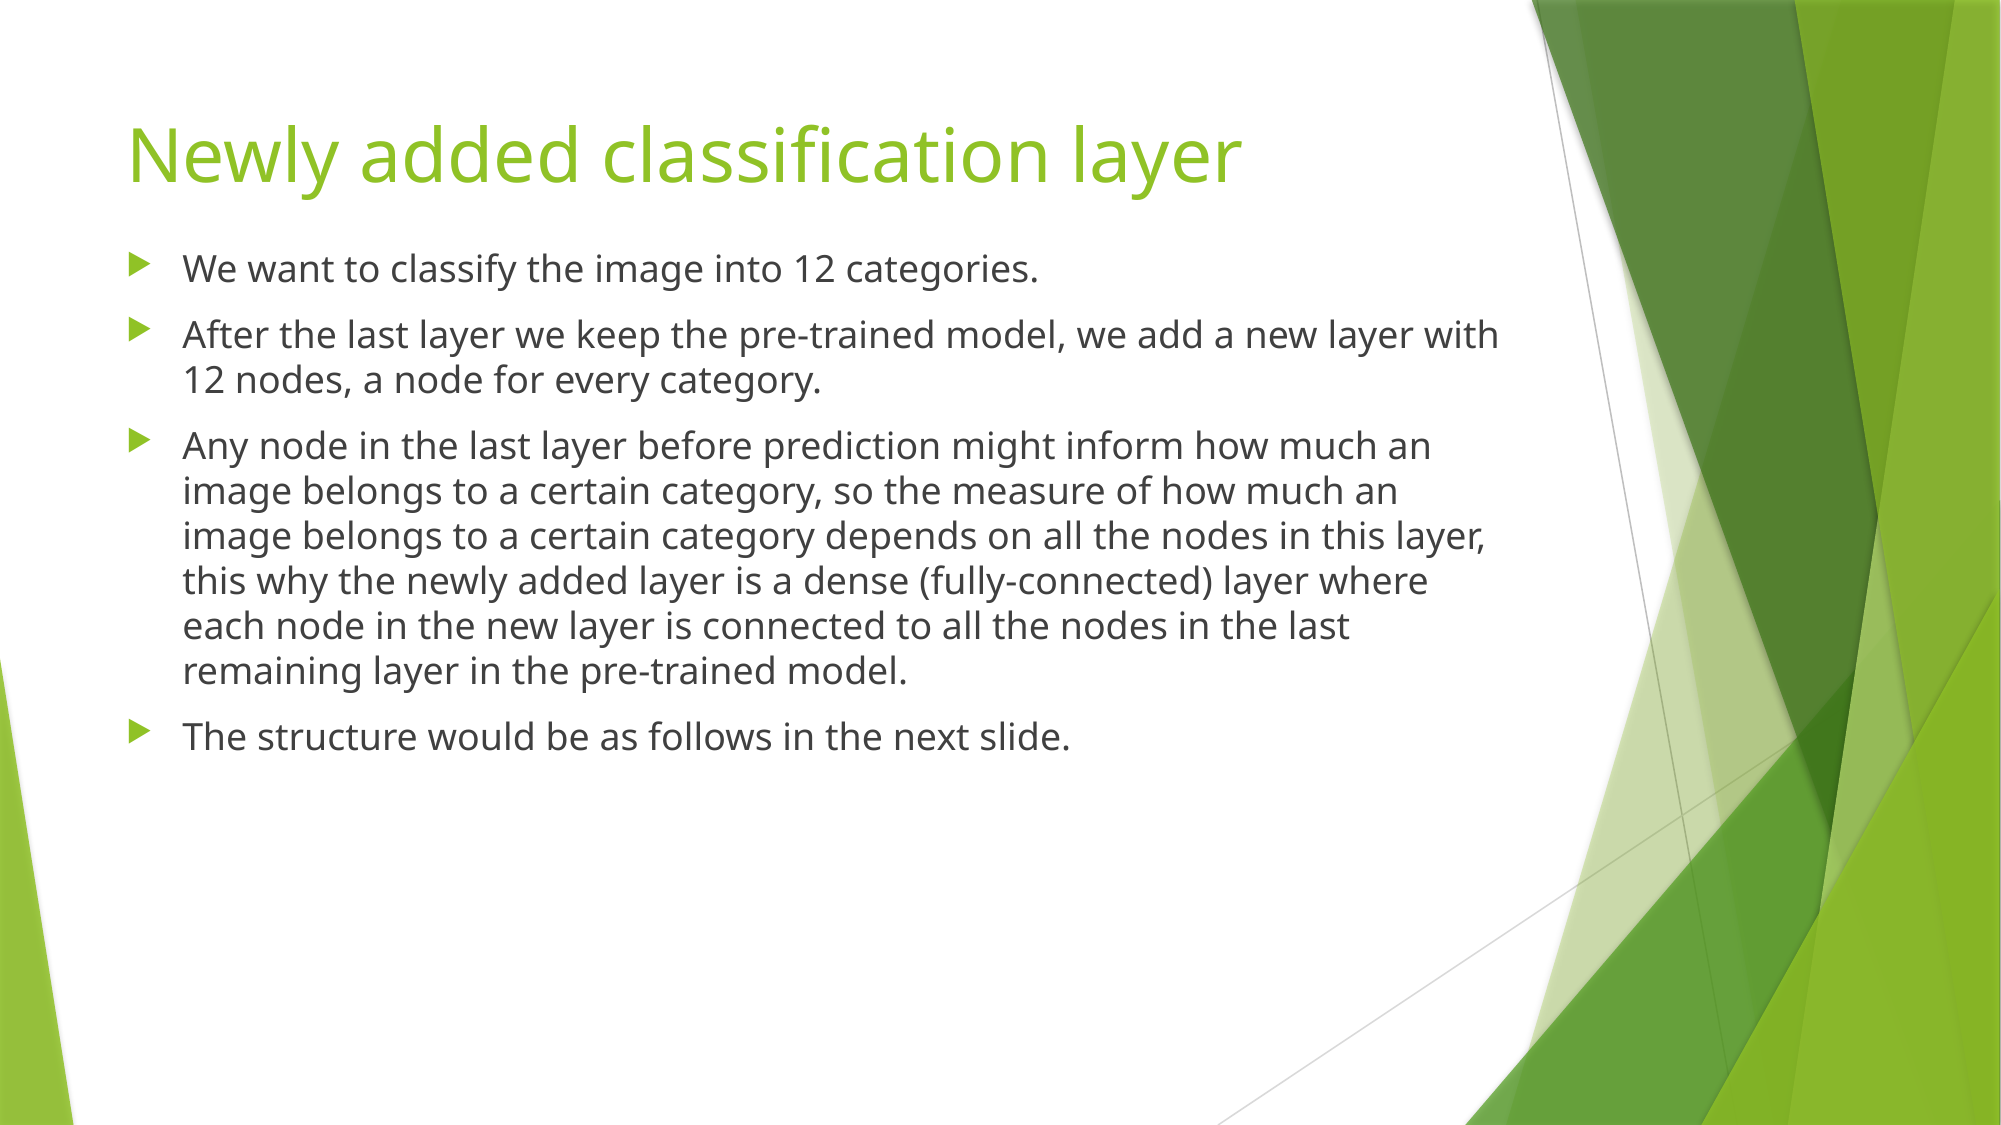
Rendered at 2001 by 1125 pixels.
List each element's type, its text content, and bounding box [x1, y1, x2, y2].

title Newly added classification layer [111, 99, 1522, 218]
list We want to classify the image into 12 categories. After the last layer we keep the pre-trained model, we add a new layer with 12 nodes, a node for every category. Any node in the last layer before prediction might inform how much an image belongs to a certain category, so the measure of how much an image belongs to a certain category depends on all the nodes in this layer, this why the newly added layer is a dense (fully-connected) layer where each node in the new layer is connected to all the nodes in the last remaining layer in the pre-trained model. The structure would be as follows in the next slide. [111, 237, 1522, 992]
